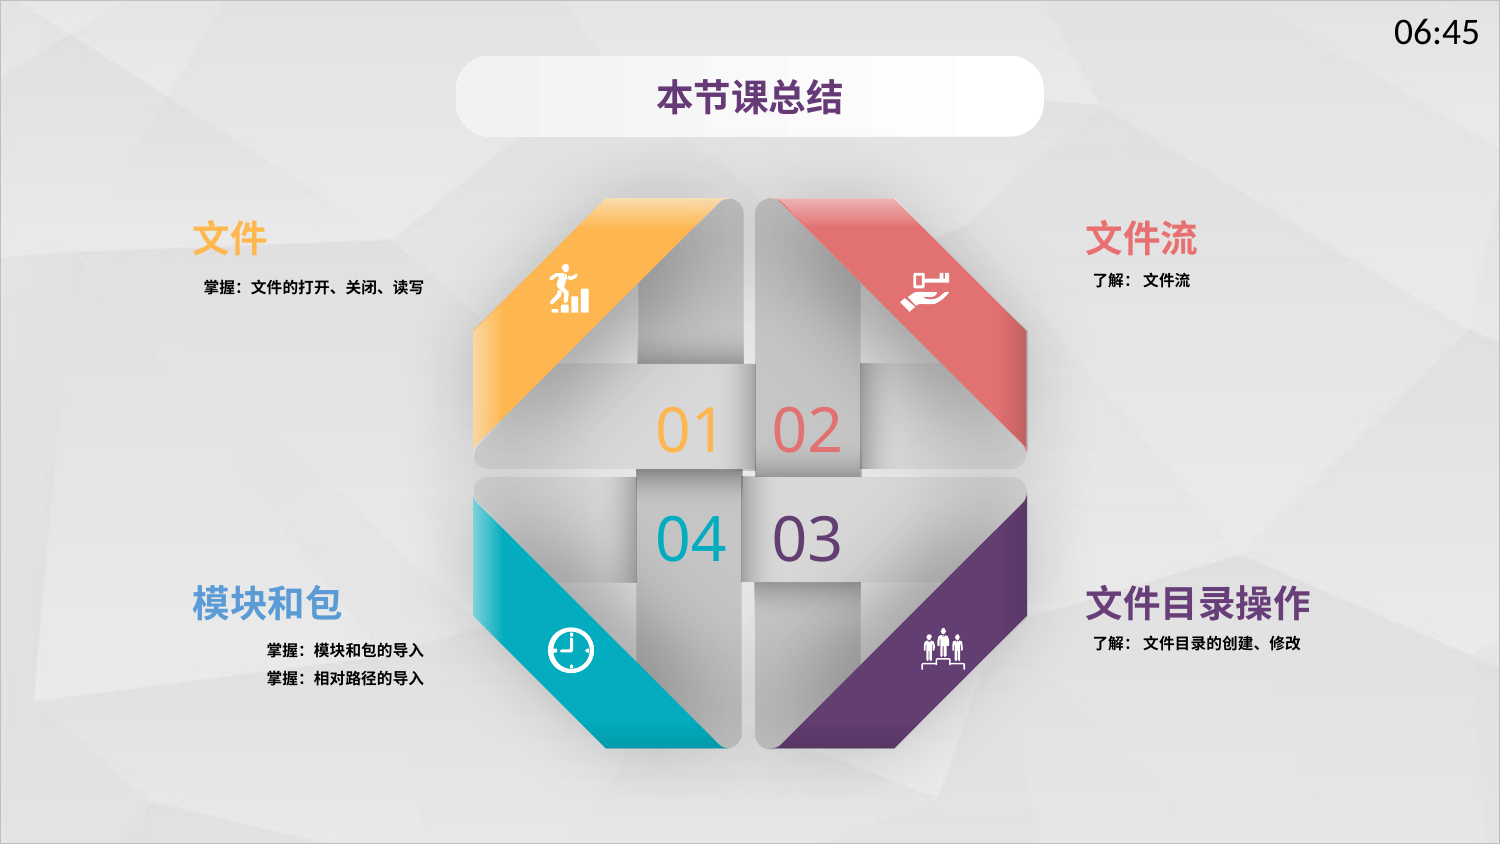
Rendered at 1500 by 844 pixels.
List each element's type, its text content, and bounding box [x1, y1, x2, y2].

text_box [921, 627, 965, 670]
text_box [473, 197, 1028, 750]
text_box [51, 208, 449, 302]
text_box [51, 572, 449, 693]
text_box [548, 263, 589, 313]
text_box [1070, 208, 1463, 294]
text_box 本节课总结 [454, 54, 1046, 138]
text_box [900, 272, 949, 312]
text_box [1070, 572, 1463, 657]
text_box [548, 627, 594, 673]
